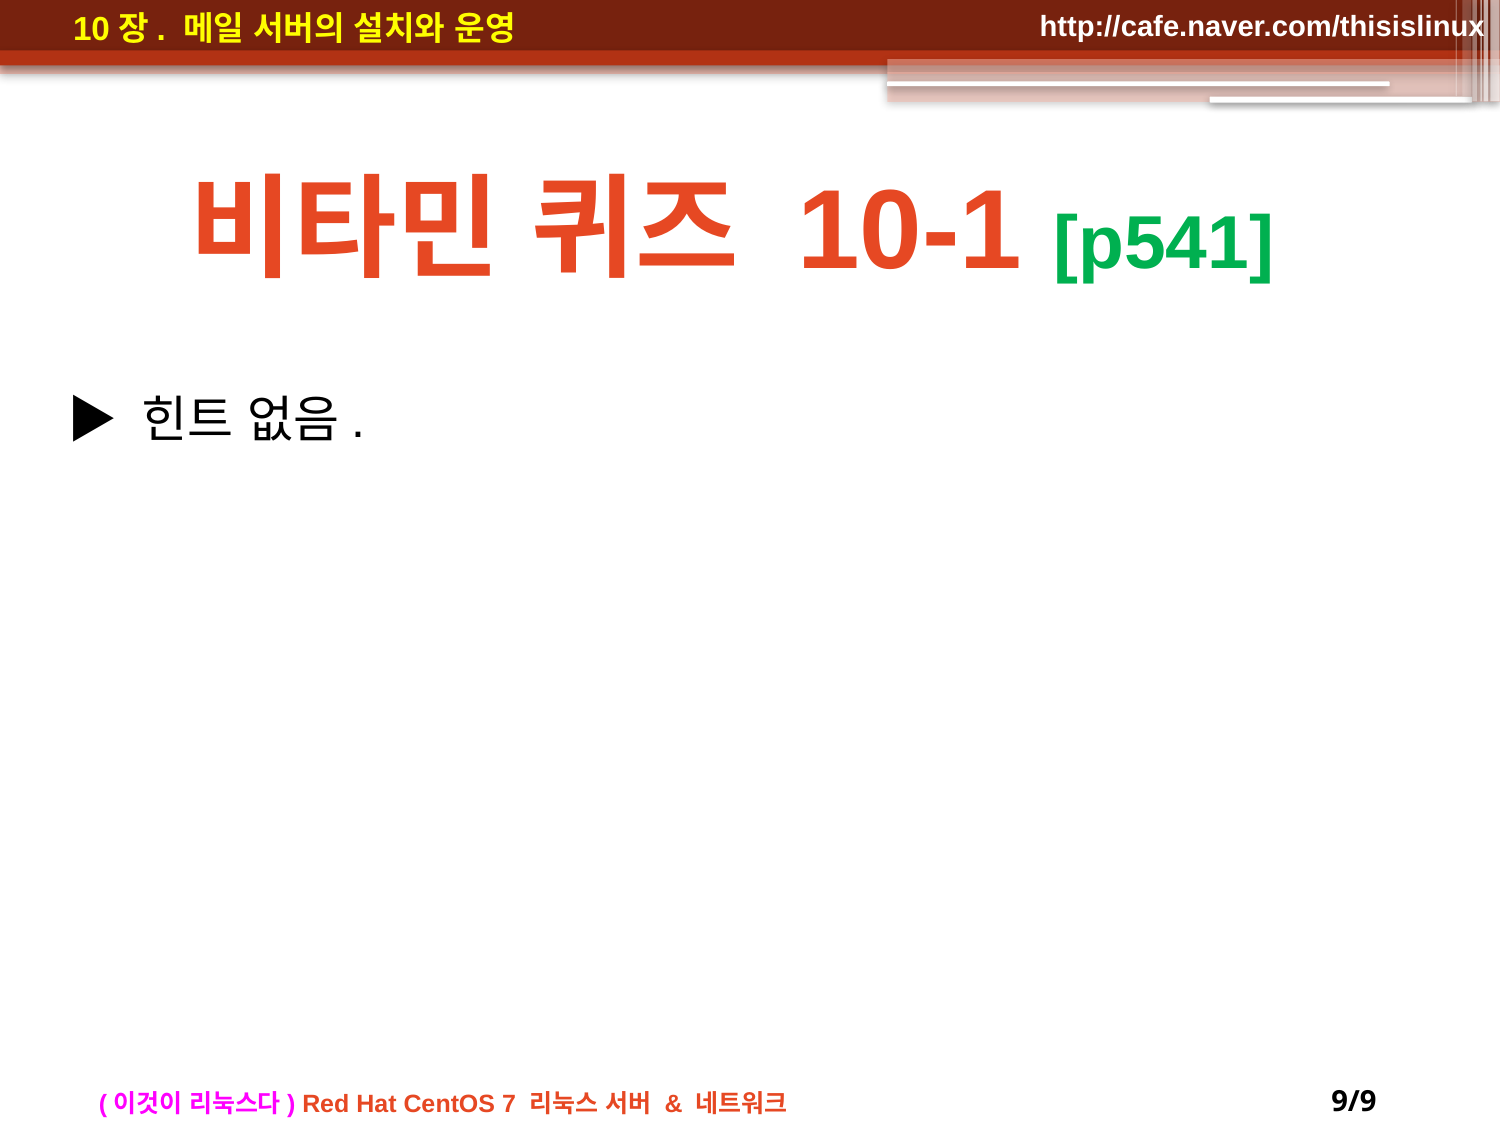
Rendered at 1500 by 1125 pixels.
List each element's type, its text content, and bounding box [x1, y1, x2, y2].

text_box 비타민 퀴즈 10-1 [p541] [174, 148, 1290, 299]
text_box ▶ 힌트 없음. [53, 349, 1447, 455]
